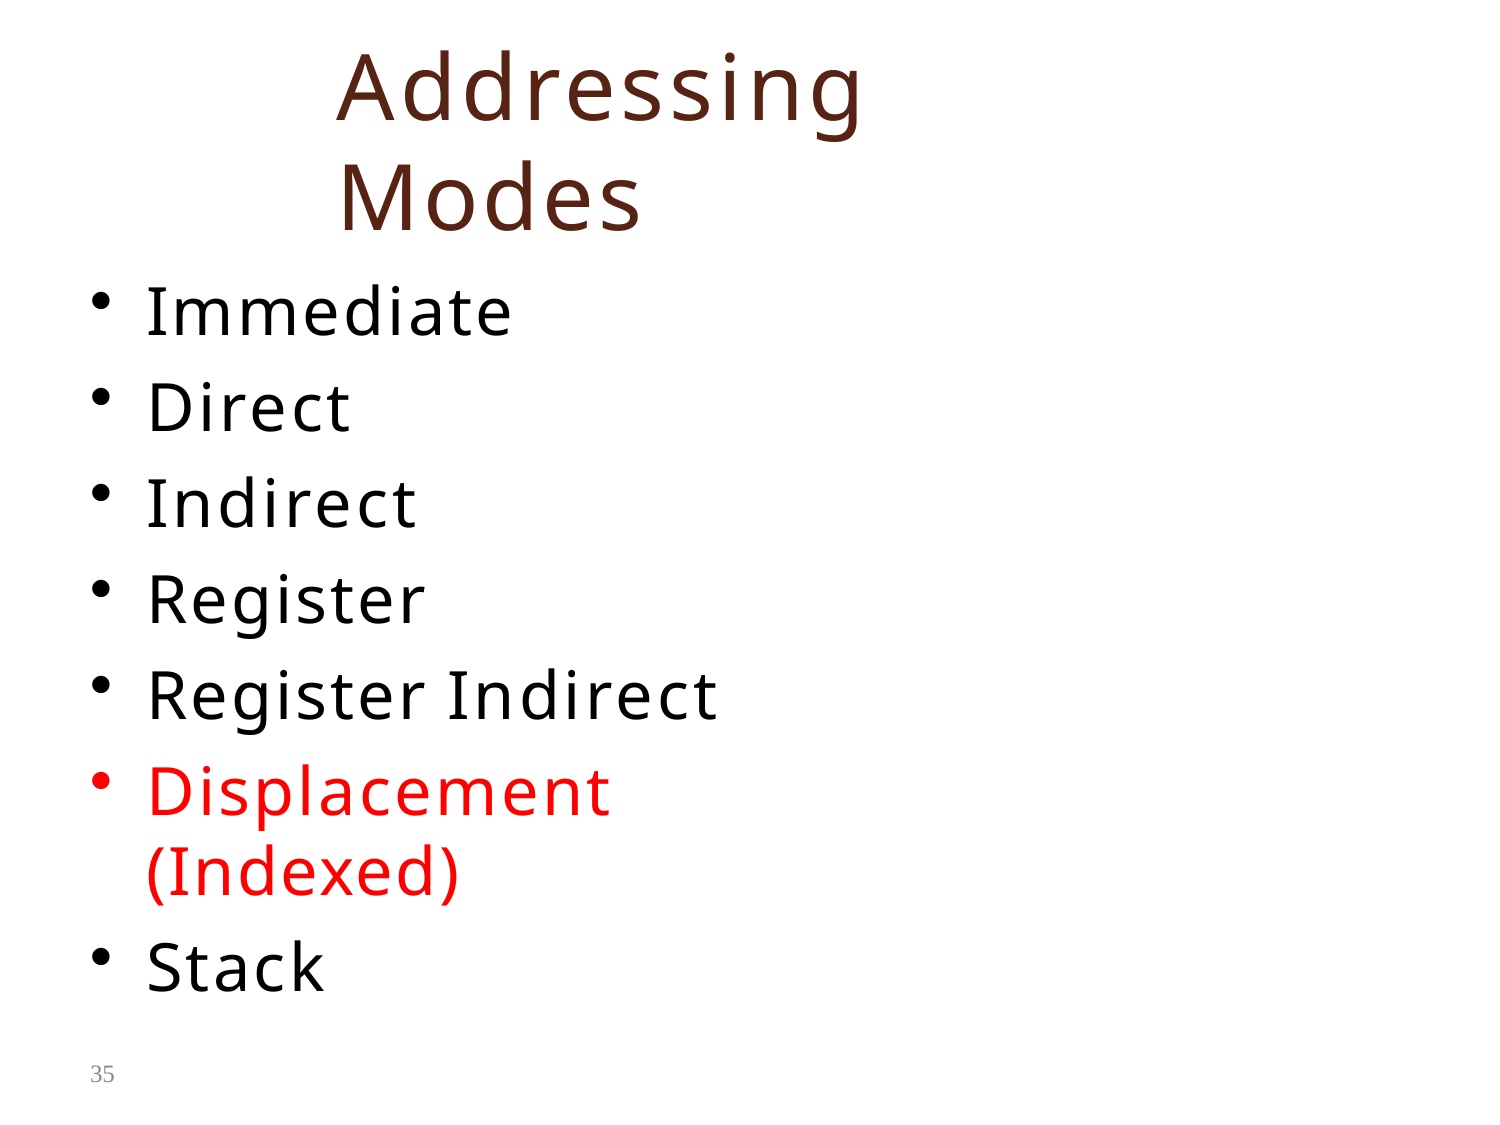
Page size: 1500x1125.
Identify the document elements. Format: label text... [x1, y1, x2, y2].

title Addressing Modes [334, 26, 1166, 249]
text_box 35 [87, 1055, 117, 1087]
text_box Immediate Direct Indirect Register Register Indirect Displacement (Indexed) Stack [87, 250, 915, 1005]
